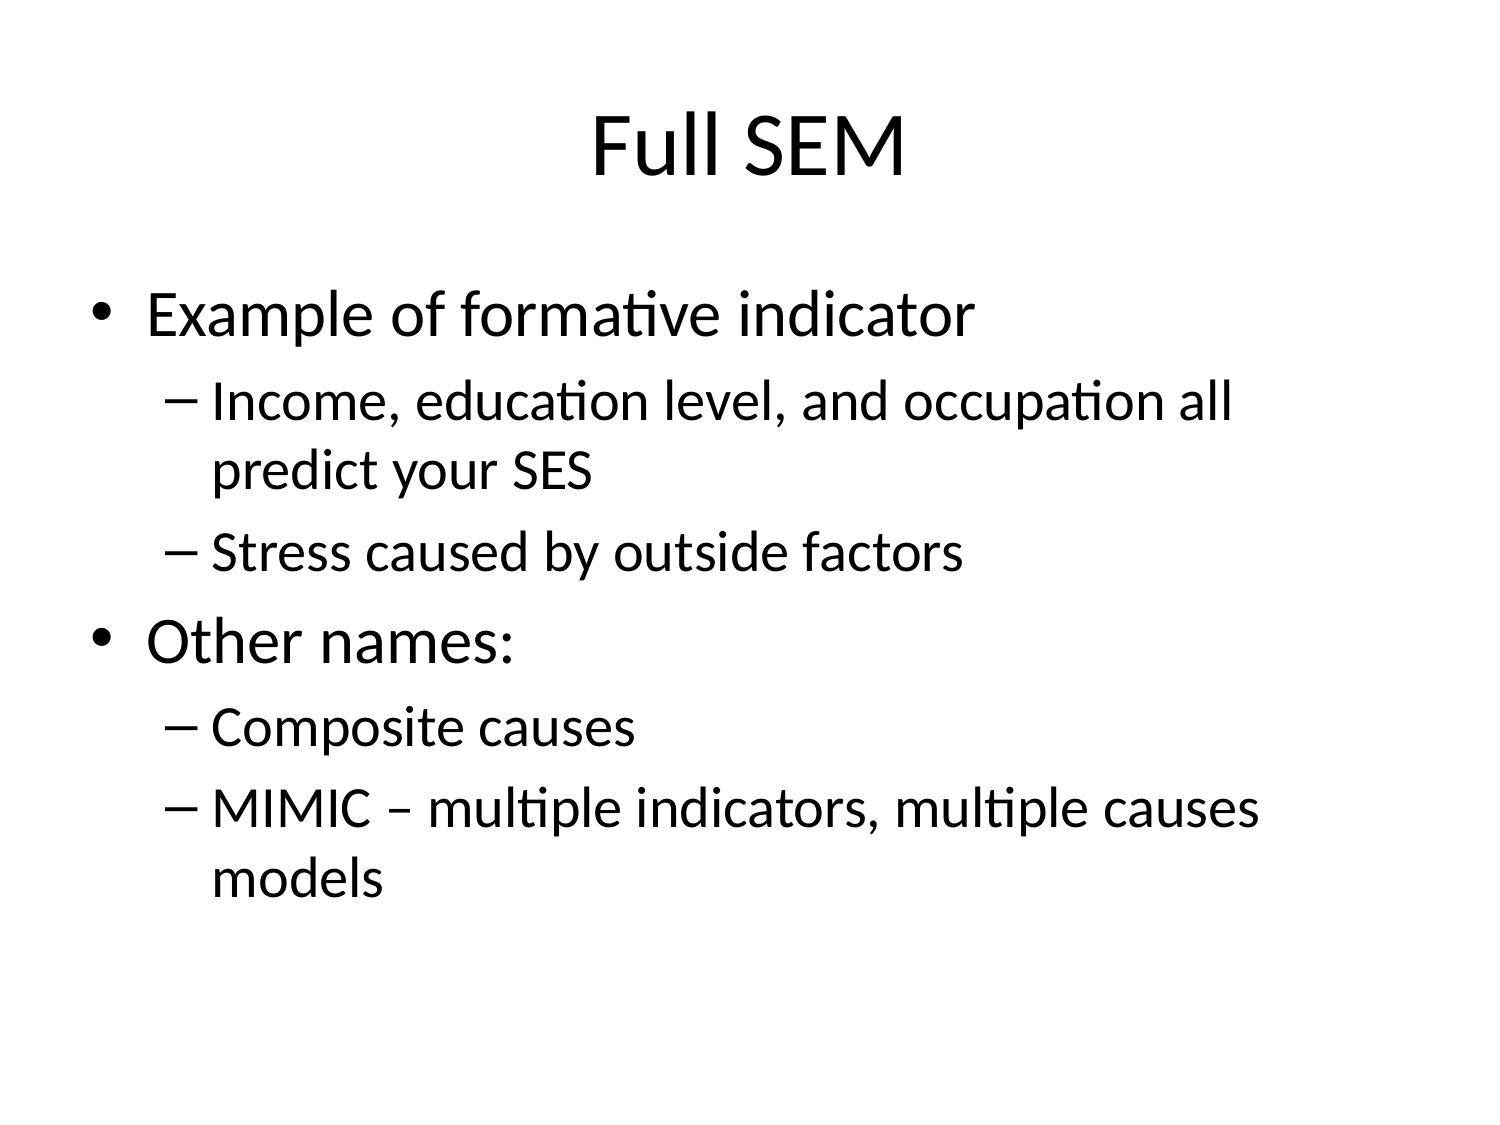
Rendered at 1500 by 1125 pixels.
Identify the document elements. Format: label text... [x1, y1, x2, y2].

title Full SEM [75, 45, 1425, 233]
list Example of formative indicator Income, education level, and occupation all predict your SES Stress caused by outside factors Other names: Composite causes MIMIC – multiple indicators, multiple causes models [75, 262, 1425, 1005]
